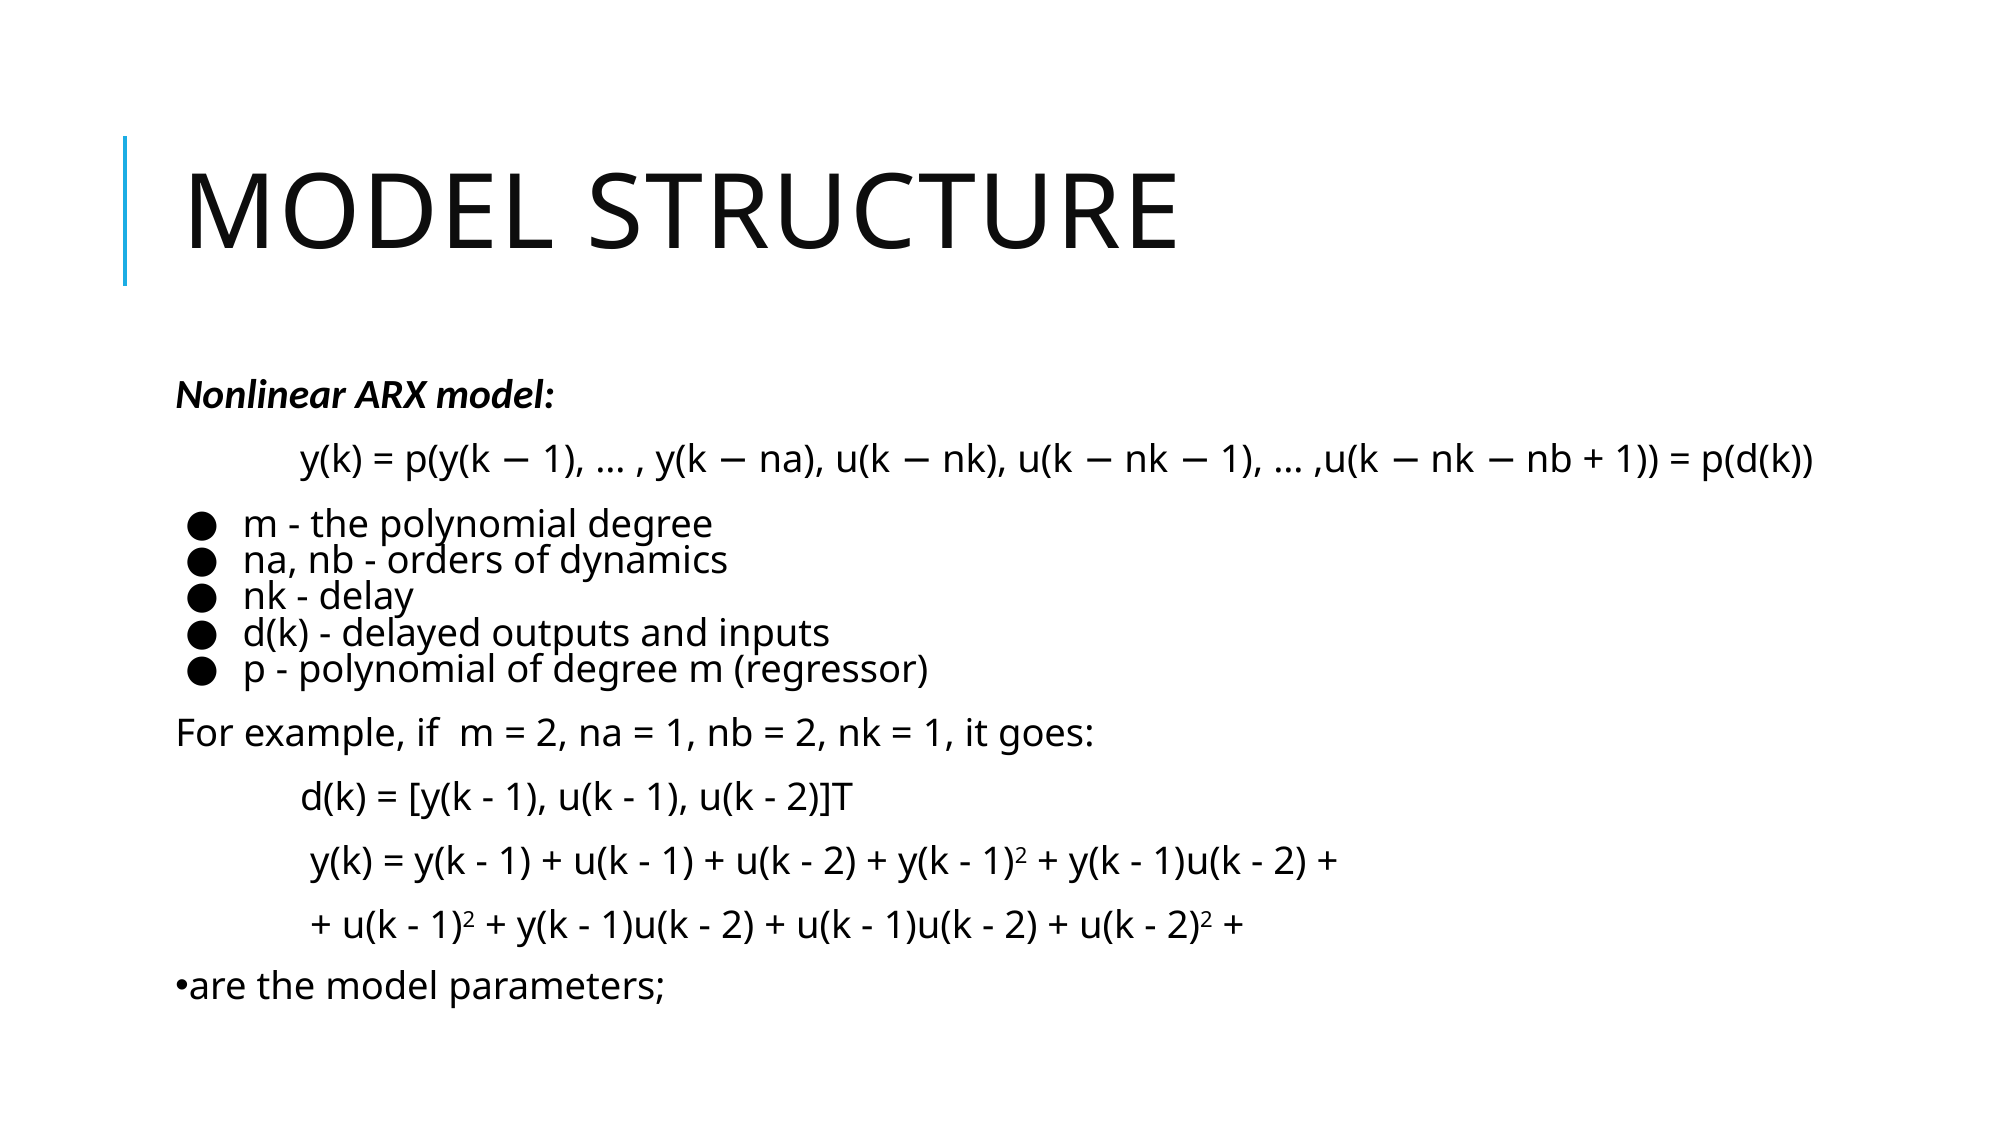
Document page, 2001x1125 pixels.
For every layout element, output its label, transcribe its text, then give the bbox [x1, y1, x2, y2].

title Model Structure [168, 96, 1763, 342]
